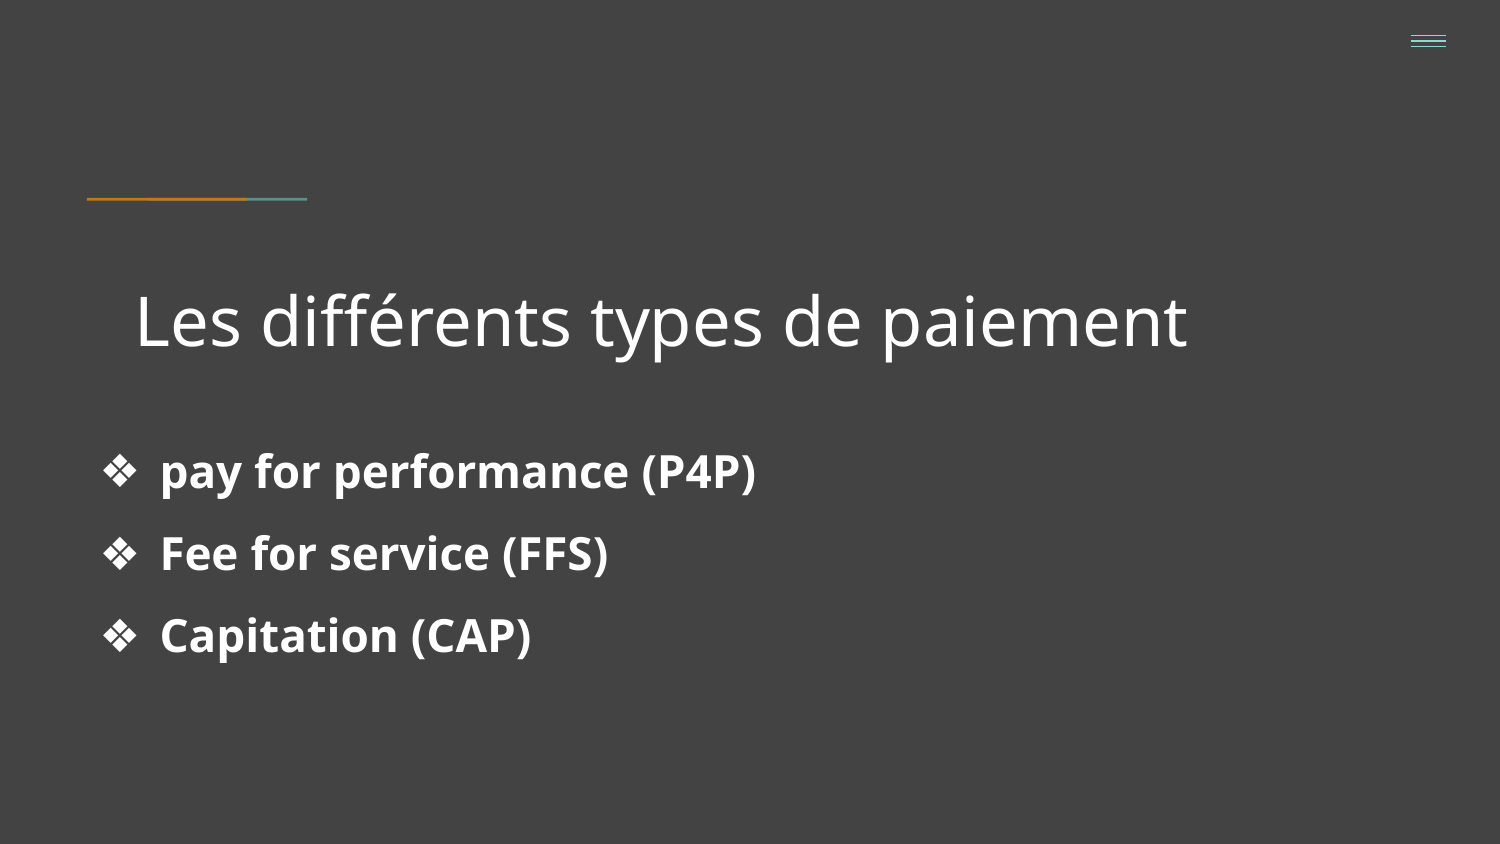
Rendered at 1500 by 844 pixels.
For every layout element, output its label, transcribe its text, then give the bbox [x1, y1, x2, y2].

title pay for performance (P4P) Fee for service (FFS) Capitation (CAP) [69, 399, 1381, 805]
text_box Les différents types de paiement [119, 263, 1260, 376]
